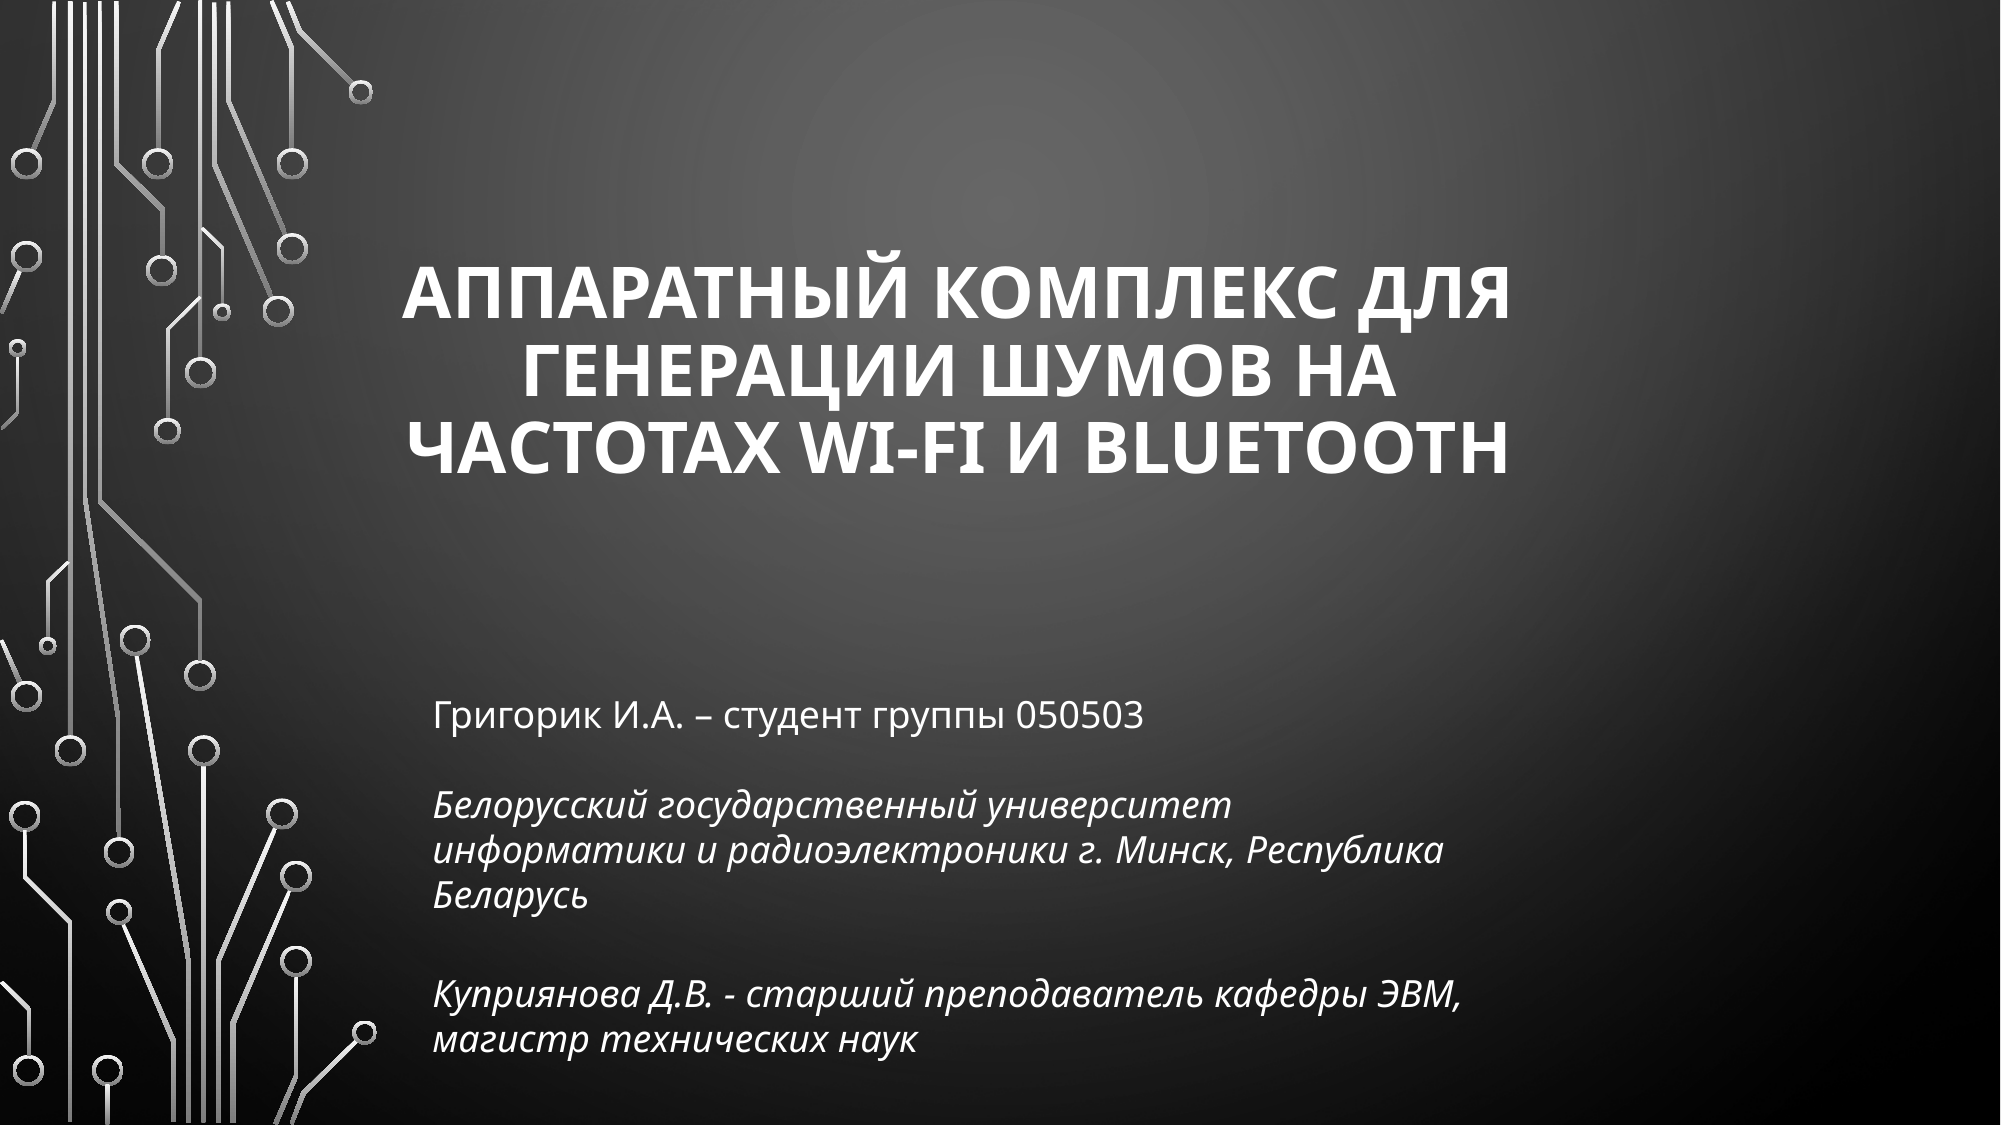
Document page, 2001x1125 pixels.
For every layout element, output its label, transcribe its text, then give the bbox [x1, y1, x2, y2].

title Аппаратный комплекс для генерации шумов на частотах Wi-Fi и Bluetooth [383, 224, 1535, 497]
text_box Григорик И.А. – студент группы 050503 Белорусский государственный университет информатики и радиоэлектроники г. Минск, Республика Беларусь Куприянова Д.В. - старший преподаватель кафедры ЭВМ, магистр технических наук [417, 683, 1501, 1068]
